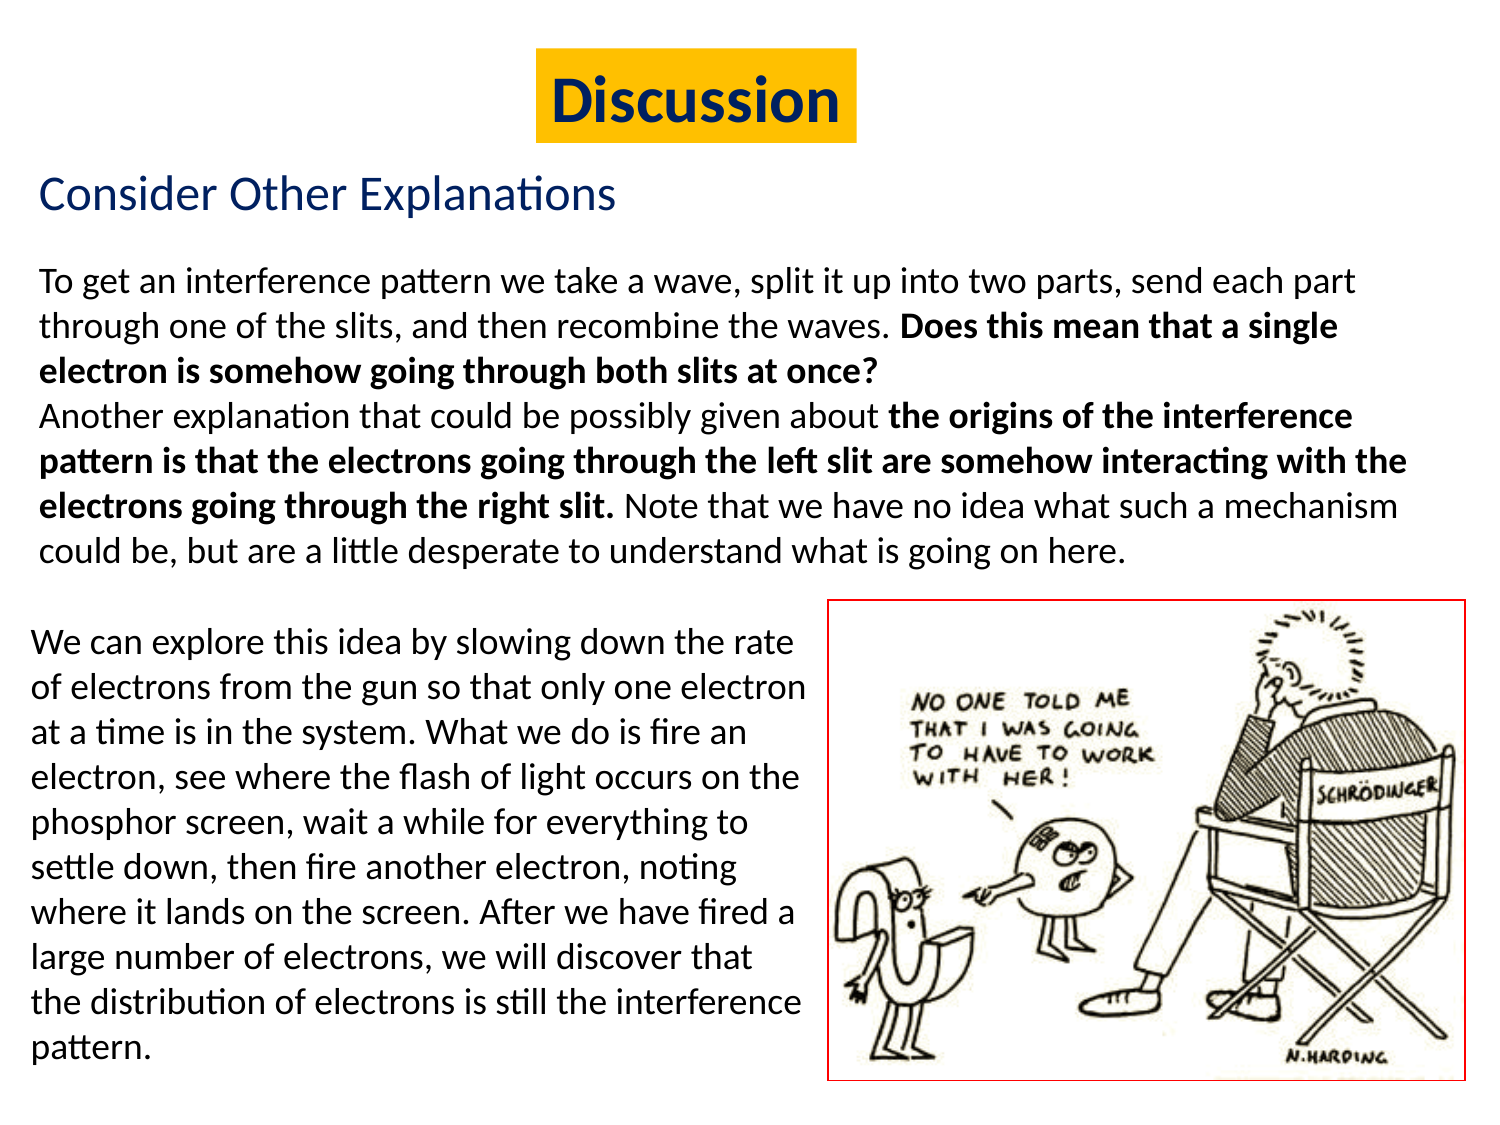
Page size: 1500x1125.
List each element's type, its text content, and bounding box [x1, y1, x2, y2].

text_box Consider Other Explanations To get an interference pattern we take a wave, split it up into two parts, send each part through one of the slits, and then recombine the waves. Does this mean that a single electron is somehow going through both slits at once? Another explanation that could be possibly given about the origins of the interference pattern is that the electrons going through the left slit are somehow interacting with the electrons going through the right slit. Note that we have no idea what such a mechanism could be, but are a little desperate to understand what is going on here. [24, 153, 1483, 579]
picture [828, 600, 1465, 1080]
text_box We can explore this idea by slowing down the rate of electrons from the gun so that only one electron at a time is in the system. What we do is fire an electron, see where the flash of light occurs on the phosphor screen, wait a while for everything to settle down, then fire another electron, noting where it lands on the screen. After we have fired a large number of electrons, we will discover that the distribution of electrons is still the interference pattern. [15, 610, 823, 1075]
text_box Discussion [536, 48, 857, 143]
